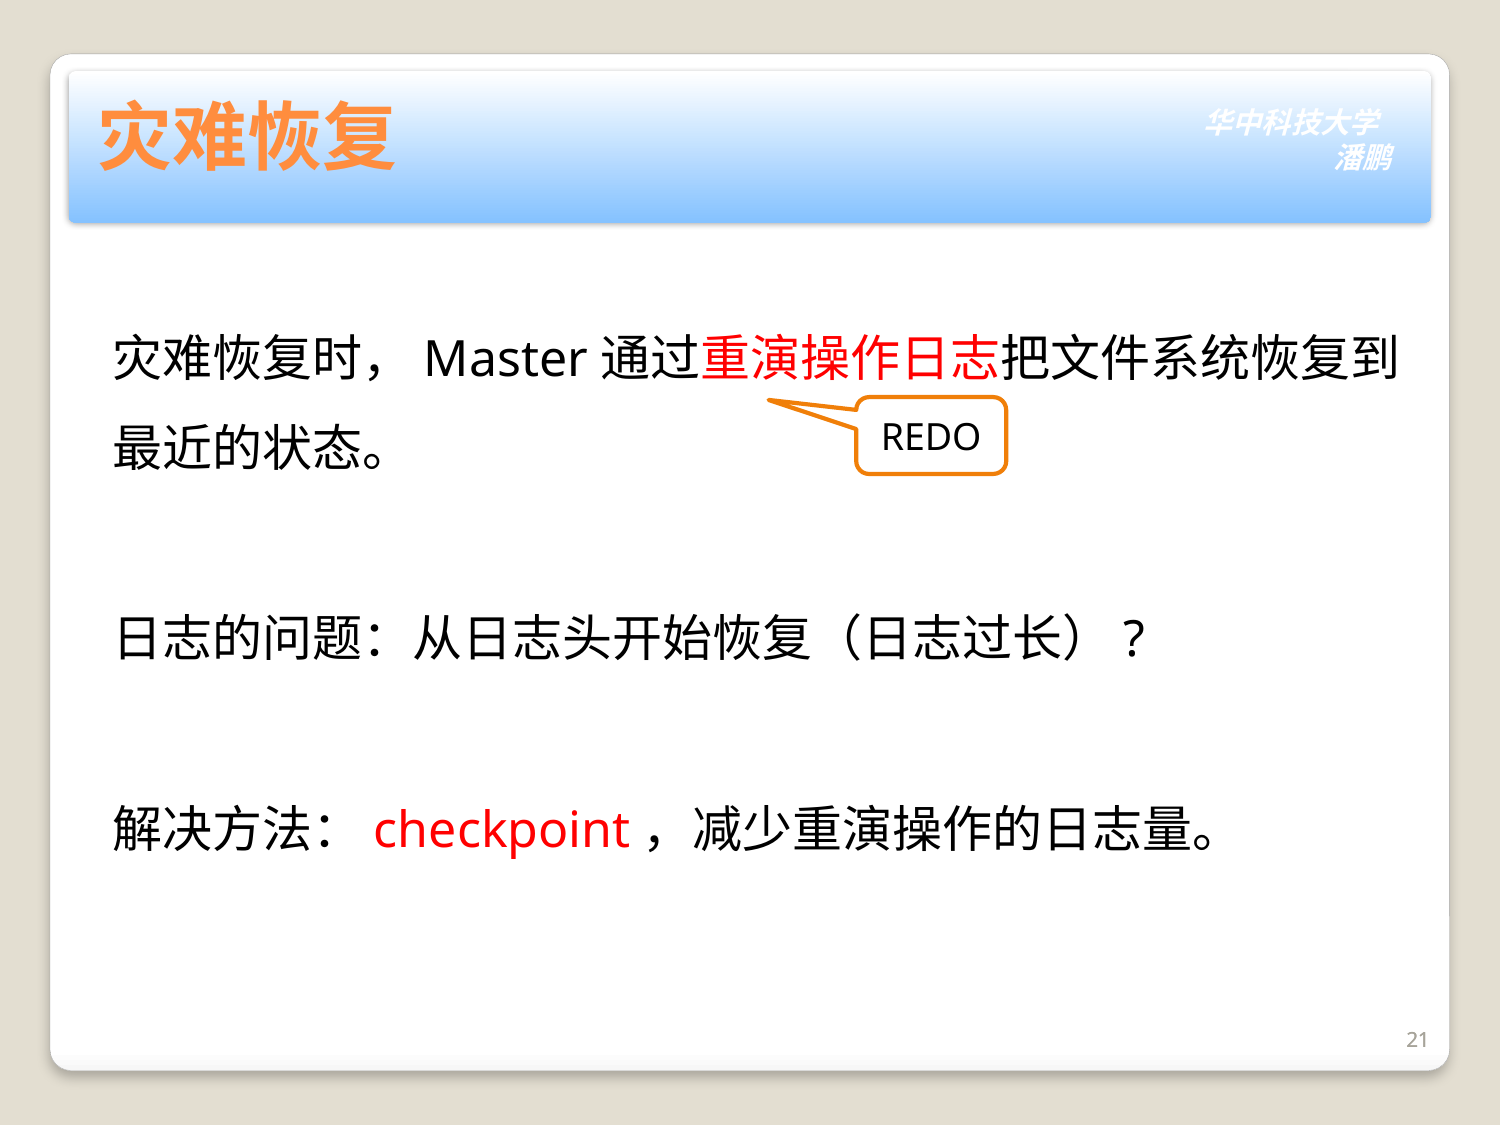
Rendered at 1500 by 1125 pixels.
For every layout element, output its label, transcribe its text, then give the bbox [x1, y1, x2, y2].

text_box 21 [1369, 1002, 1445, 1063]
list 灾难恢复时，Master通过重演操作日志把文件系统恢复到最近的状态。 日志的问题：从日志头开始恢复（日志过长）? 解决方法：checkpoint，减少重演操作的日志量。 [81, 281, 1419, 985]
text_box REDO [766, 394, 1009, 477]
title 灾难恢复 [82, 82, 1425, 188]
